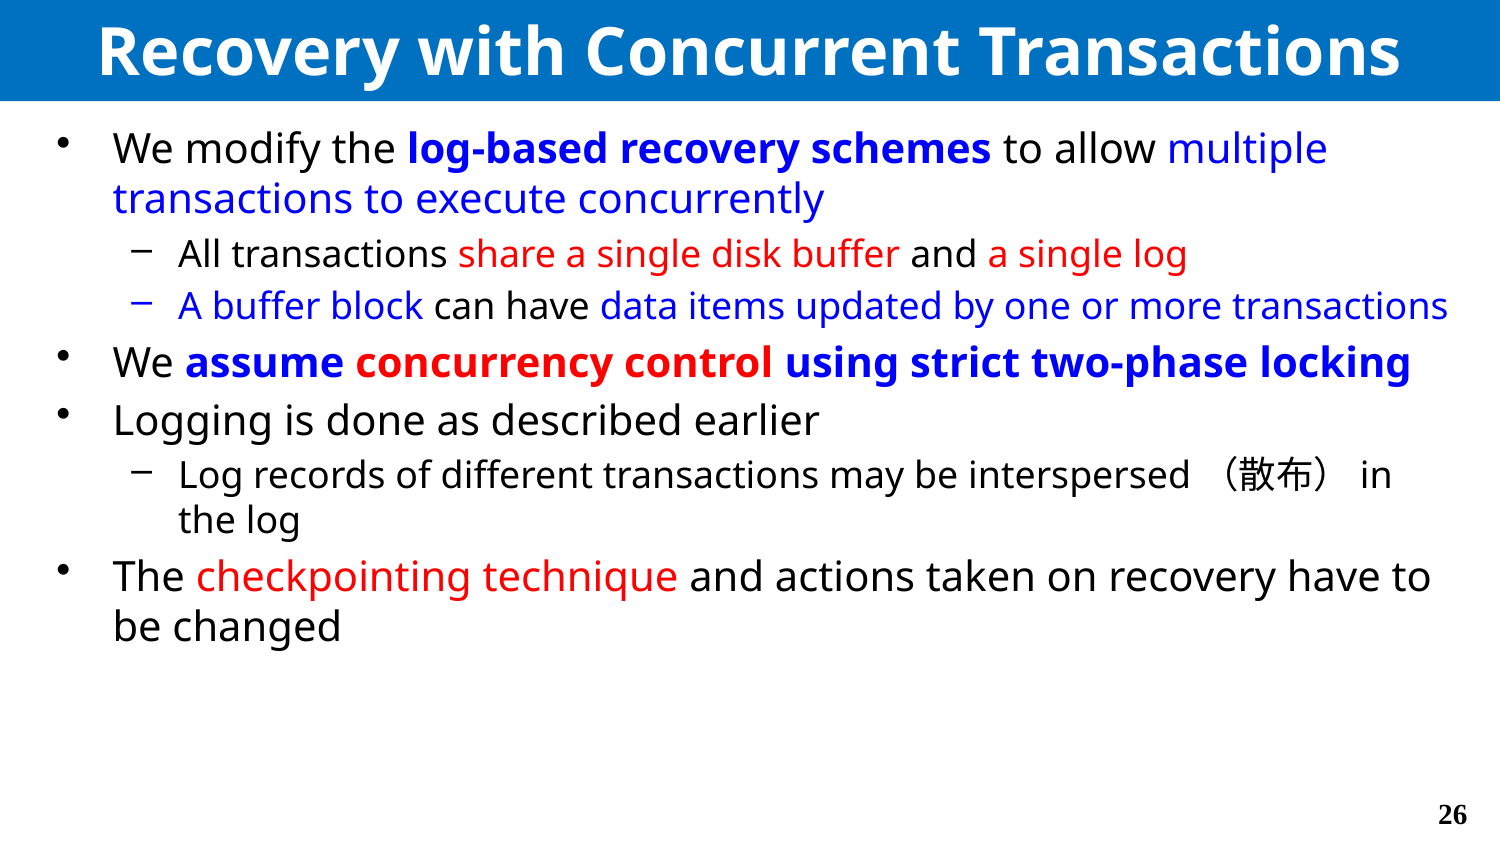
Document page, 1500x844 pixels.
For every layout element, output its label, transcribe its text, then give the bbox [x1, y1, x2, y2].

title Recovery with Concurrent Transactions [0, 0, 1500, 102]
list We modify the log-based recovery schemes to allow multiple transactions to execute concurrently All transactions share a single disk buffer and a single log A buffer block can have data items updated by one or more transactions We assume concurrency control using strict two-phase locking Logging is done as described earlier Log records of different transactions may be interspersed（散布）in the log The checkpointing technique and actions taken on recovery have to be changed [41, 114, 1471, 739]
